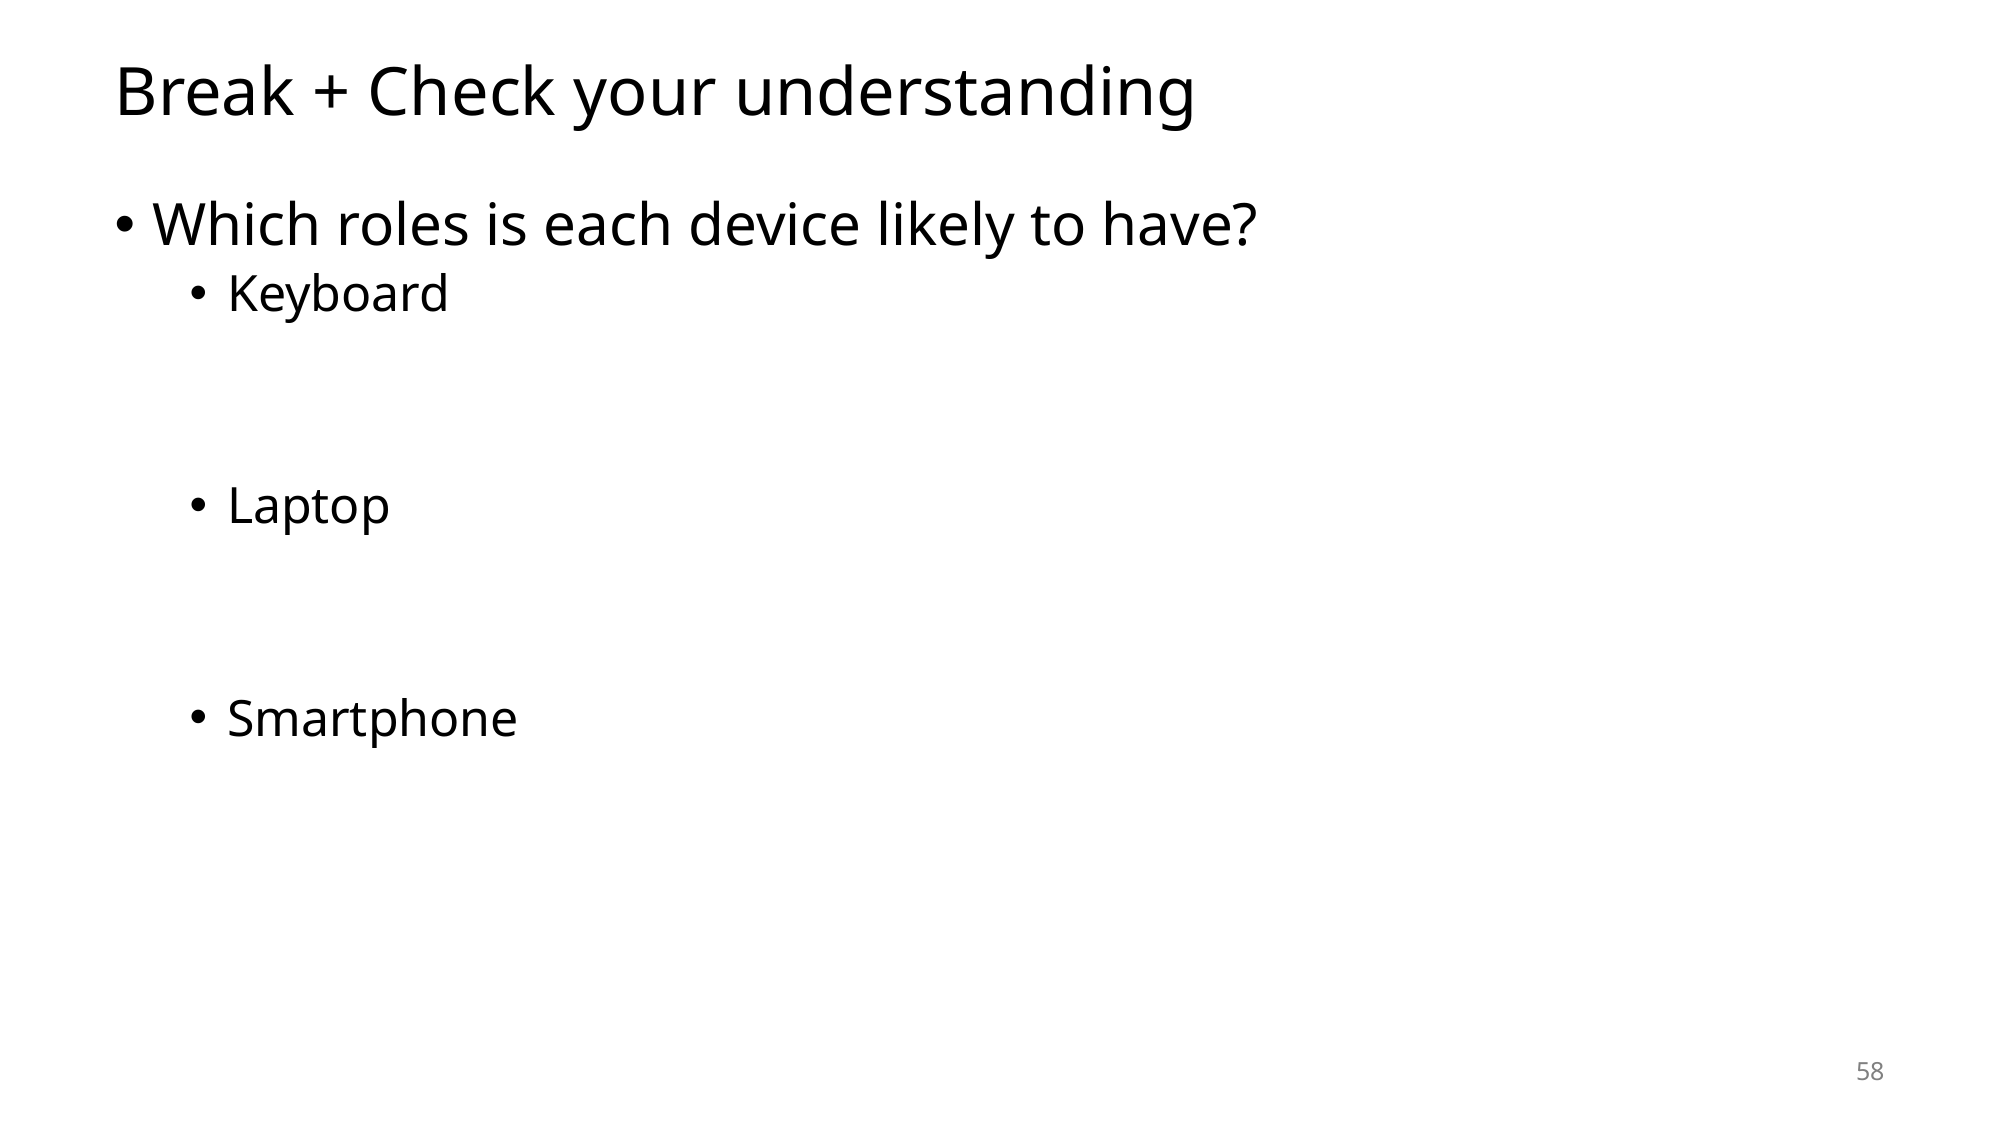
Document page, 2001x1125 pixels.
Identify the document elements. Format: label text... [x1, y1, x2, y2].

title Break + Check your understanding [99, 37, 1900, 150]
slide_number 58 [1749, 1042, 1900, 1103]
list Which roles is each device likely to have? Keyboard Laptop Smartphone [99, 187, 1900, 1013]
